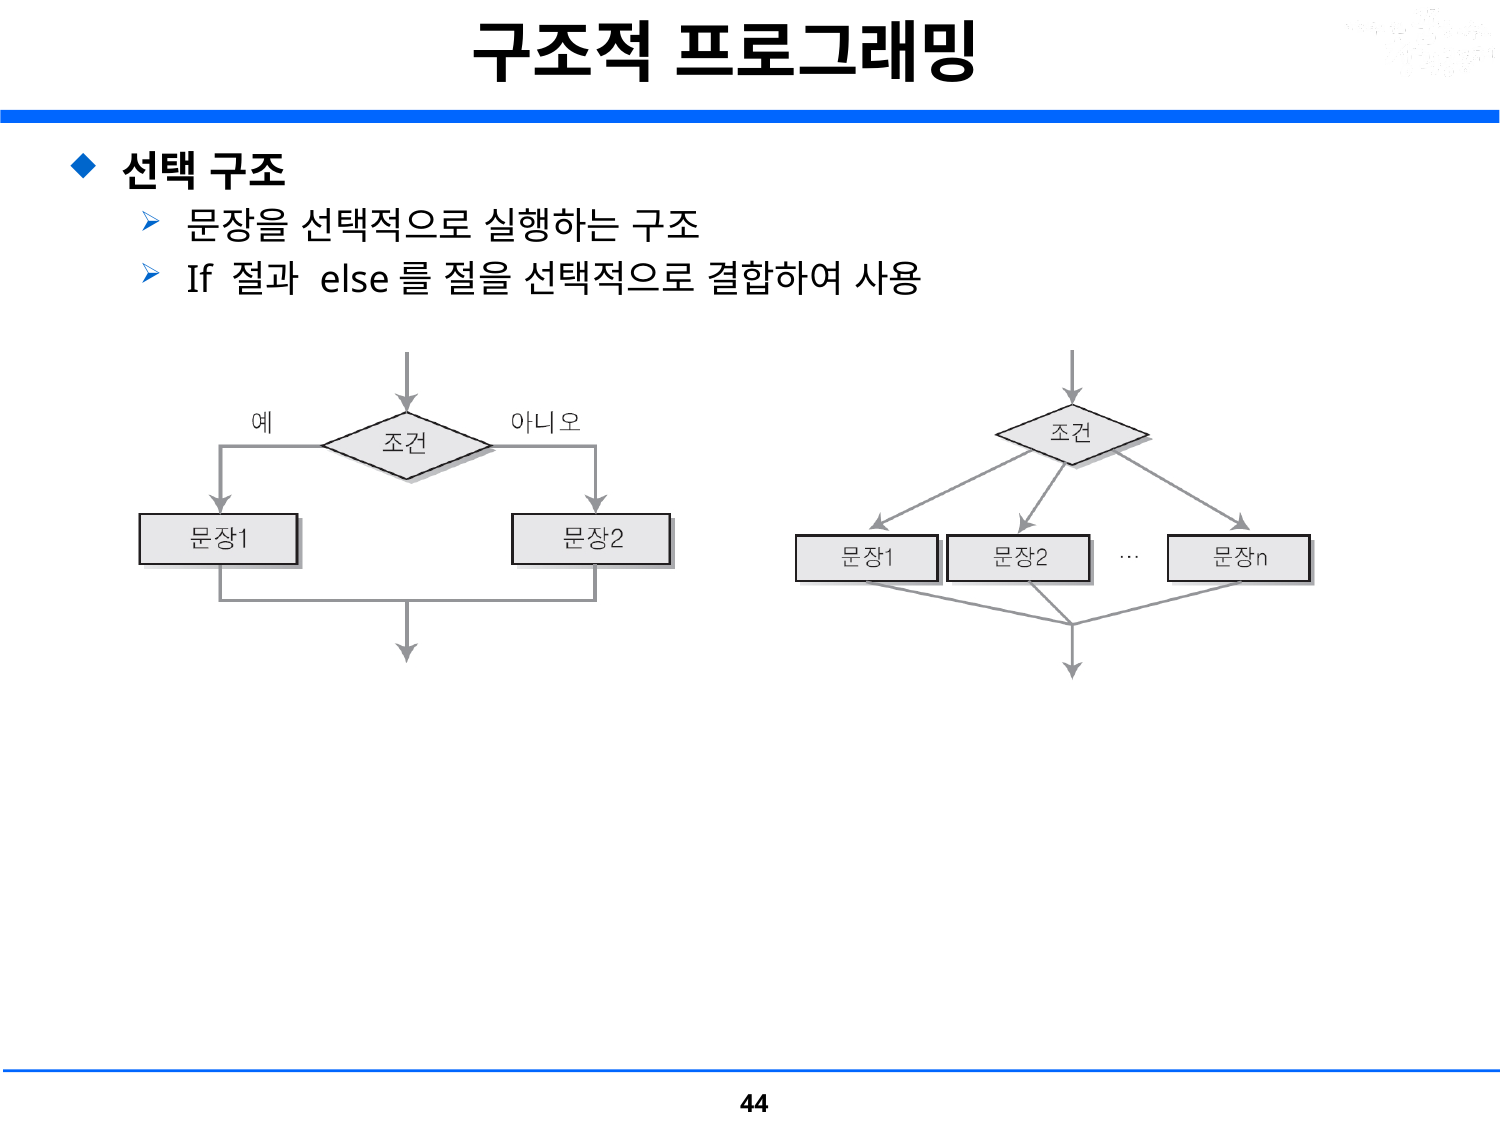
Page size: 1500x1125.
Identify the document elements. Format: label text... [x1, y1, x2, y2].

picture [776, 340, 1328, 685]
picture [111, 337, 688, 672]
list 선택 구조 문장을 선택적으로 실행하는 구조 If 절과 else를 절을 선택적으로 결합하여 사용 [53, 137, 1436, 1059]
title 구조적 프로그래밍 [51, 1, 1402, 119]
picture [1402, 7, 1495, 77]
